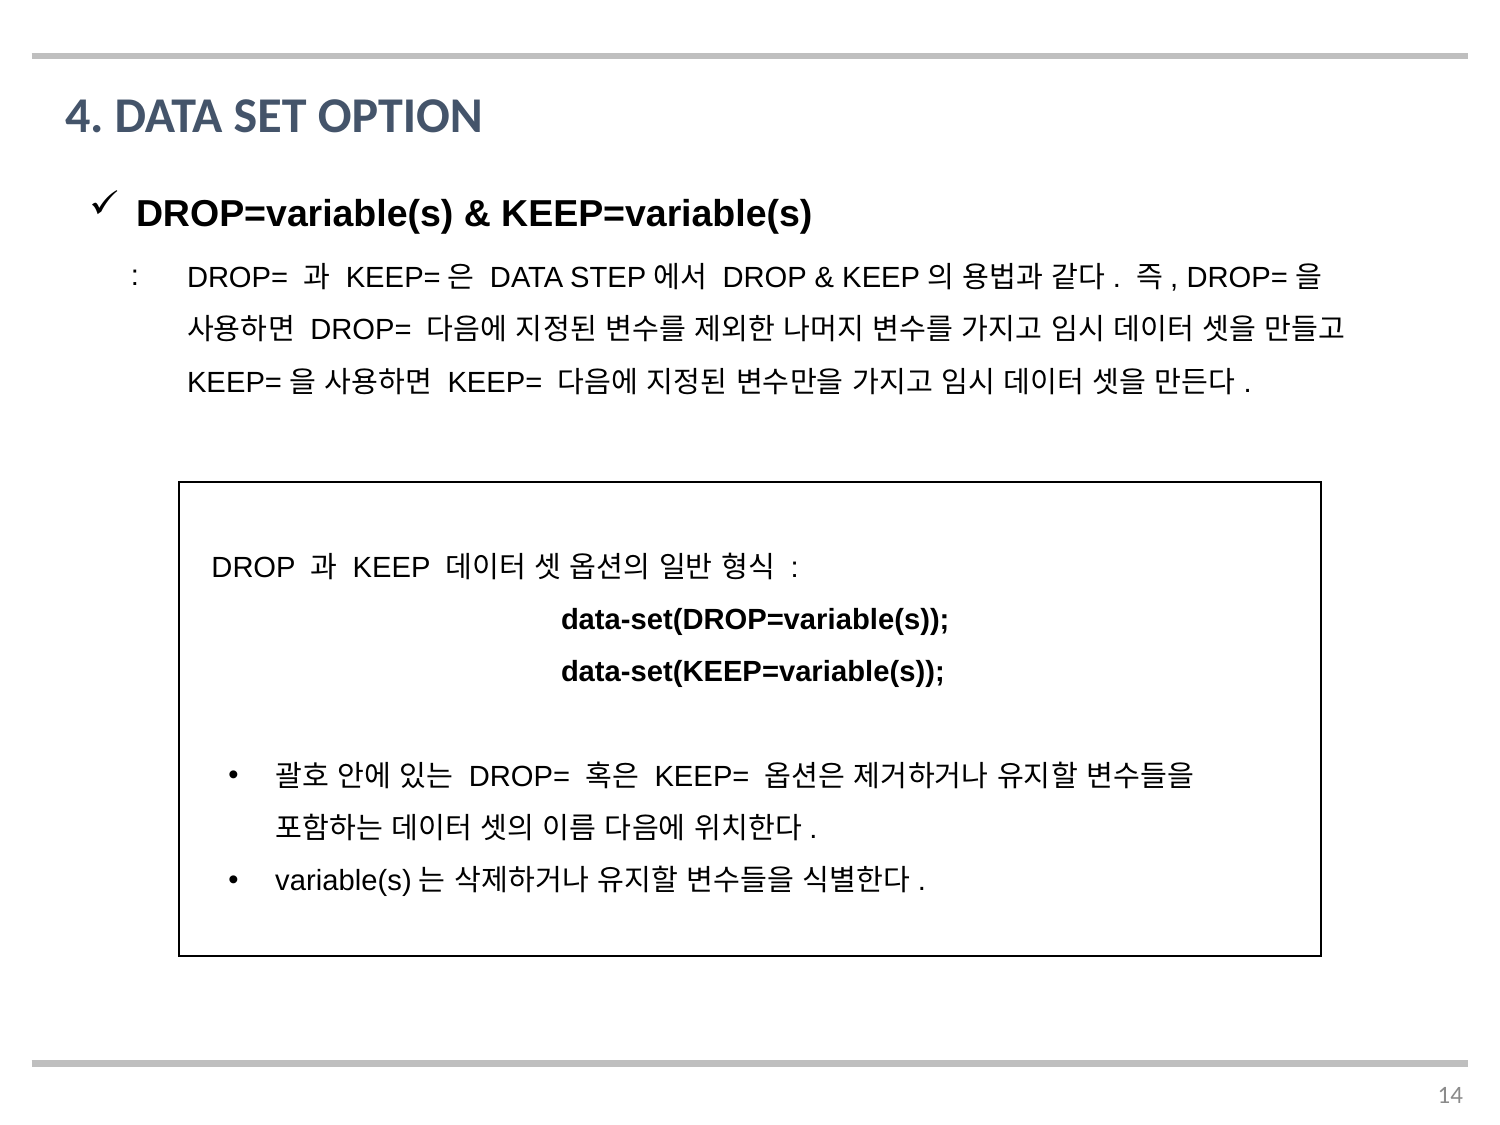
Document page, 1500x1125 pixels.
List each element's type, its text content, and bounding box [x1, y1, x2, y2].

text_box 4. DATA SET OPTION [50, 75, 968, 151]
text_box 괄호 안에 있는 DROP= 혹은 KEEP= 옵션은 제거하거나 유지할 변수들을 포함하는 데이터 셋의 이름 다음에 위치한다. variable(s)는 삭제하거나 유지할 변수들을 식별한다. [213, 731, 1274, 904]
text_box DROP= 과 KEEP=은 DATA STEP에서 DROP & KEEP의 용법과 같다. 즉, DROP=을 사용하면 DROP= 다음에 지정된 변수를 제외한 나머지 변수를 가지고 임시 데이터 셋을 만들고 KEEP=을 사용하면 KEEP= 다음에 지정된 변수만을 가지고 임시 데이터 셋을 만든다. [116, 233, 1367, 406]
text_box DROP 과 KEEP 데이터 셋 옵션의 일반 형식 : data-set(DROP=variable(s)); data-set(KEEP=variable(s)); [196, 523, 1304, 696]
text_box DROP=variable(s) & KEEP=variable(s) [74, 158, 1007, 241]
text_box [178, 481, 1322, 957]
